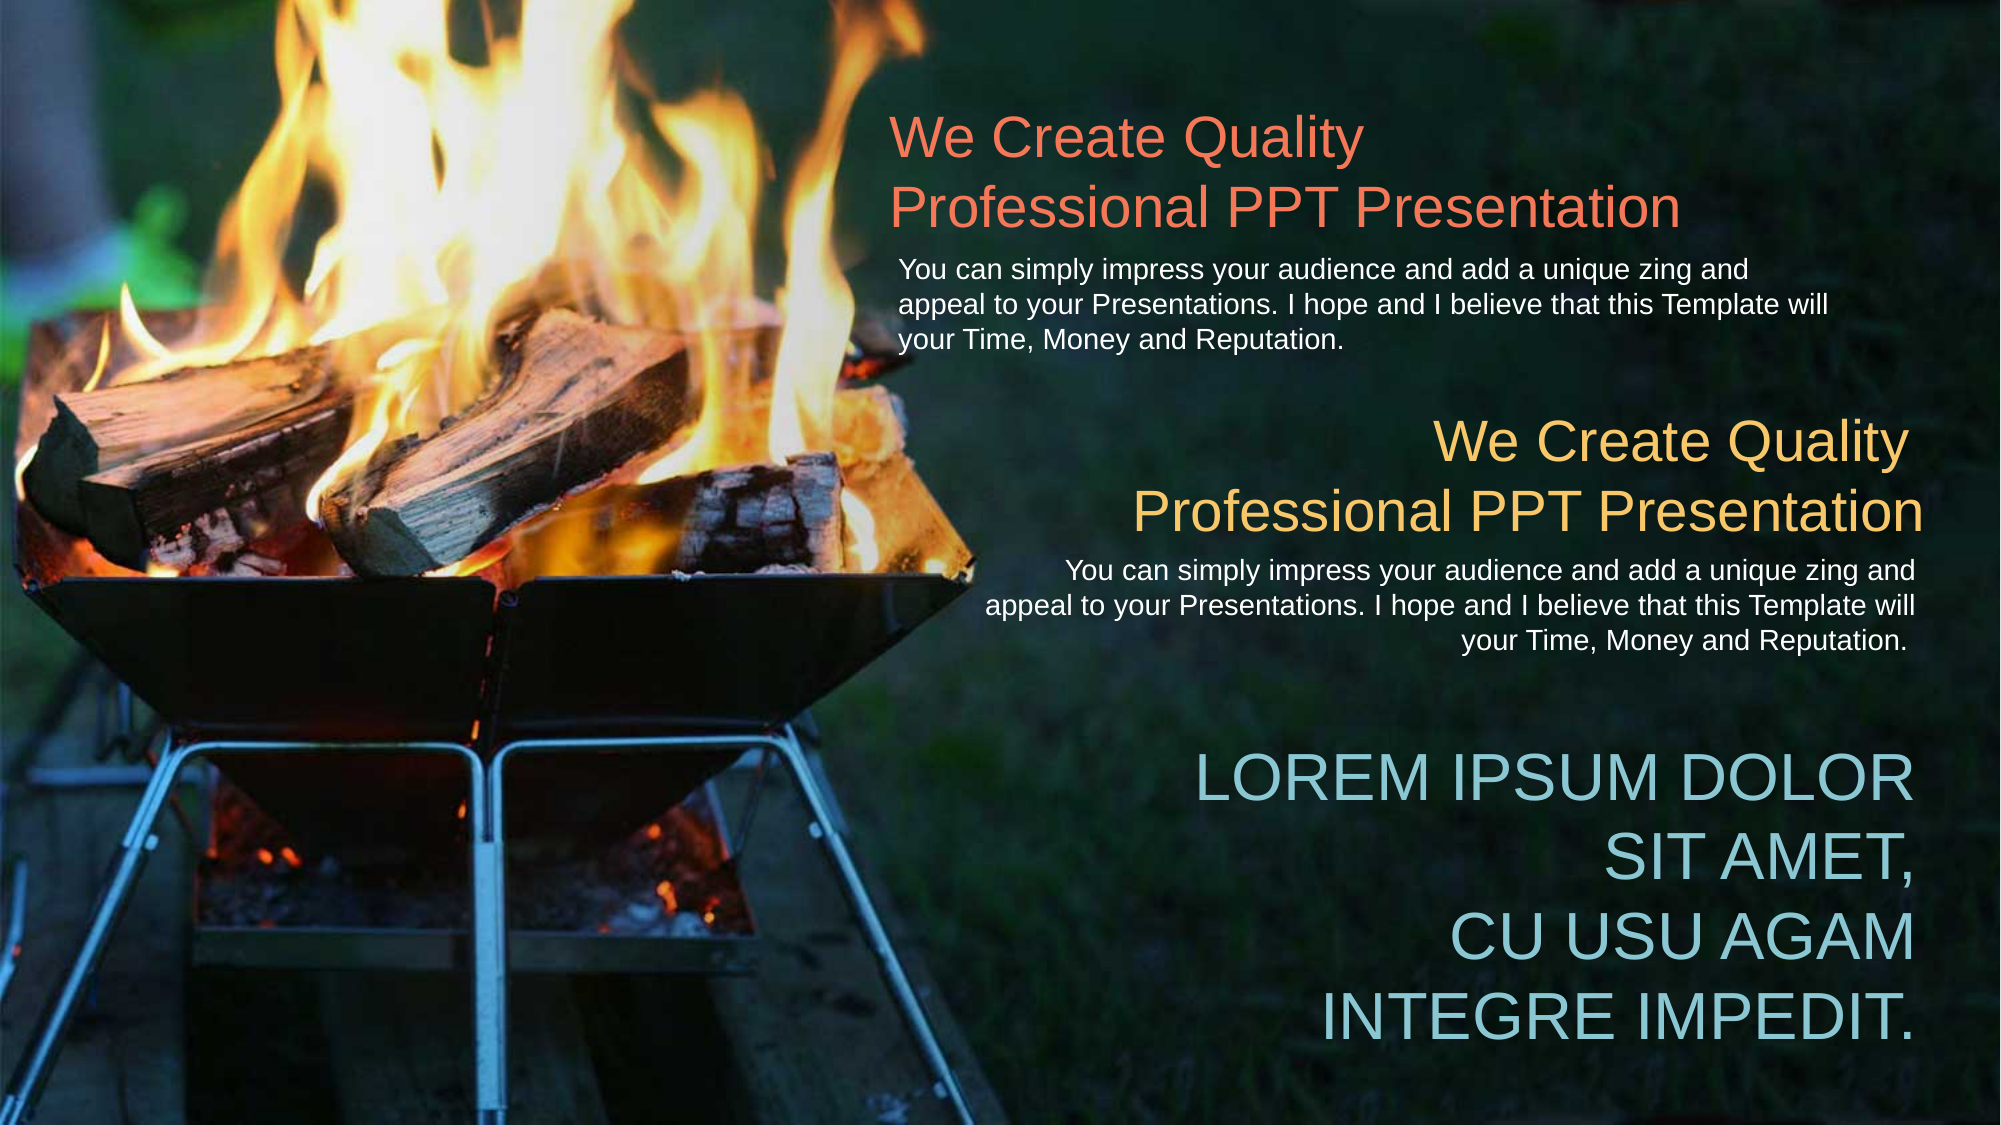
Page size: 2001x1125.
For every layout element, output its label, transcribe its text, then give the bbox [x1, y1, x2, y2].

text_box LOREM IPSUM DOLOR SIT AMET, CU USU AGAM INTEGRE IMPEDIT. [1167, 725, 1932, 1061]
text_box You can simply impress your audience and add a unique zing and appeal to your Presentations. I hope and I believe that this Template will your Time, Money and Reputation. [965, 544, 1932, 664]
text_box You can simply impress your audience and add a unique zing and appeal to your Presentations. I hope and I believe that this Template will your Time, Money and Reputation. [883, 242, 1850, 363]
text_box We Create Quality Professional PPT Presentation [1076, 402, 1932, 544]
text_box We Create Quality Professional PPT Presentation [883, 99, 1739, 240]
picture [0, 0, 2001, 1125]
